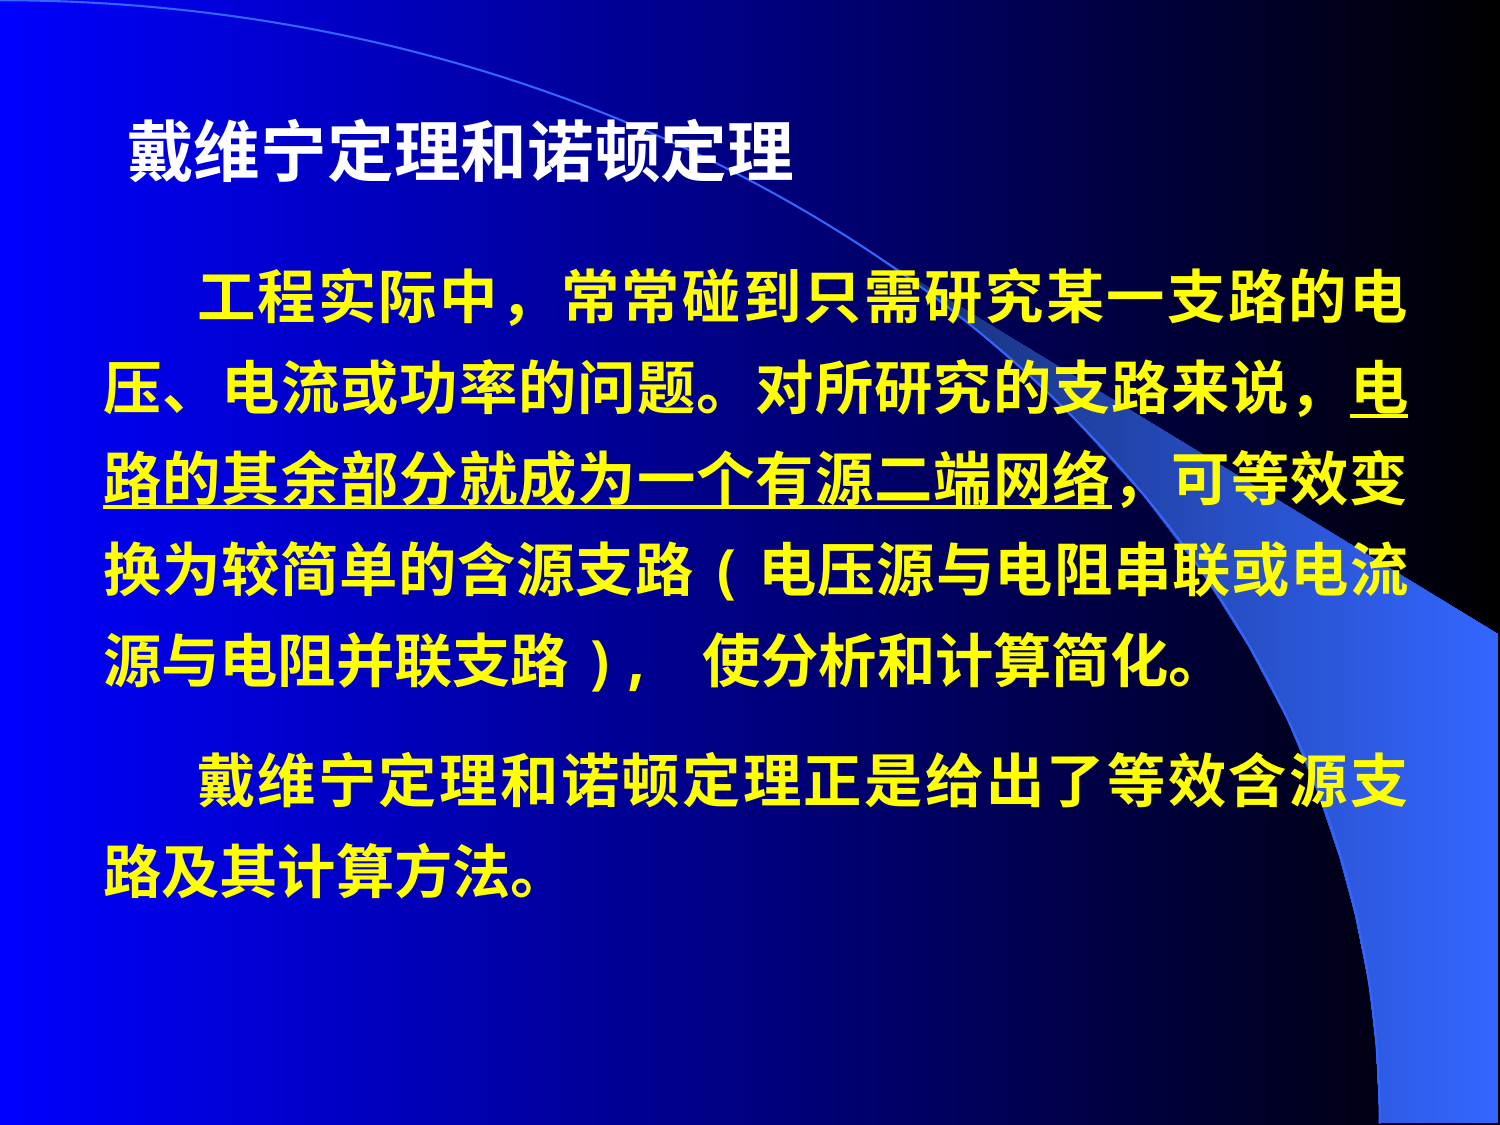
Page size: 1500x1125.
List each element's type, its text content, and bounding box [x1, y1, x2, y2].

text_box 工程实际中，常常碰到只需研究某一支路的电压、电流或功率的问题。对所研究的支路来说，电路的其余部分就成为一个有源二端网络，可等效变换为较简单的含源支路(电压源与电阻串联或电流源与电阻并联支路), 使分析和计算简化。 戴维宁定理和诺顿定理正是给出了等效含源支路及其计算方法。 [88, 231, 1424, 913]
text_box 戴维宁定理和诺顿定理 [112, 101, 1406, 198]
